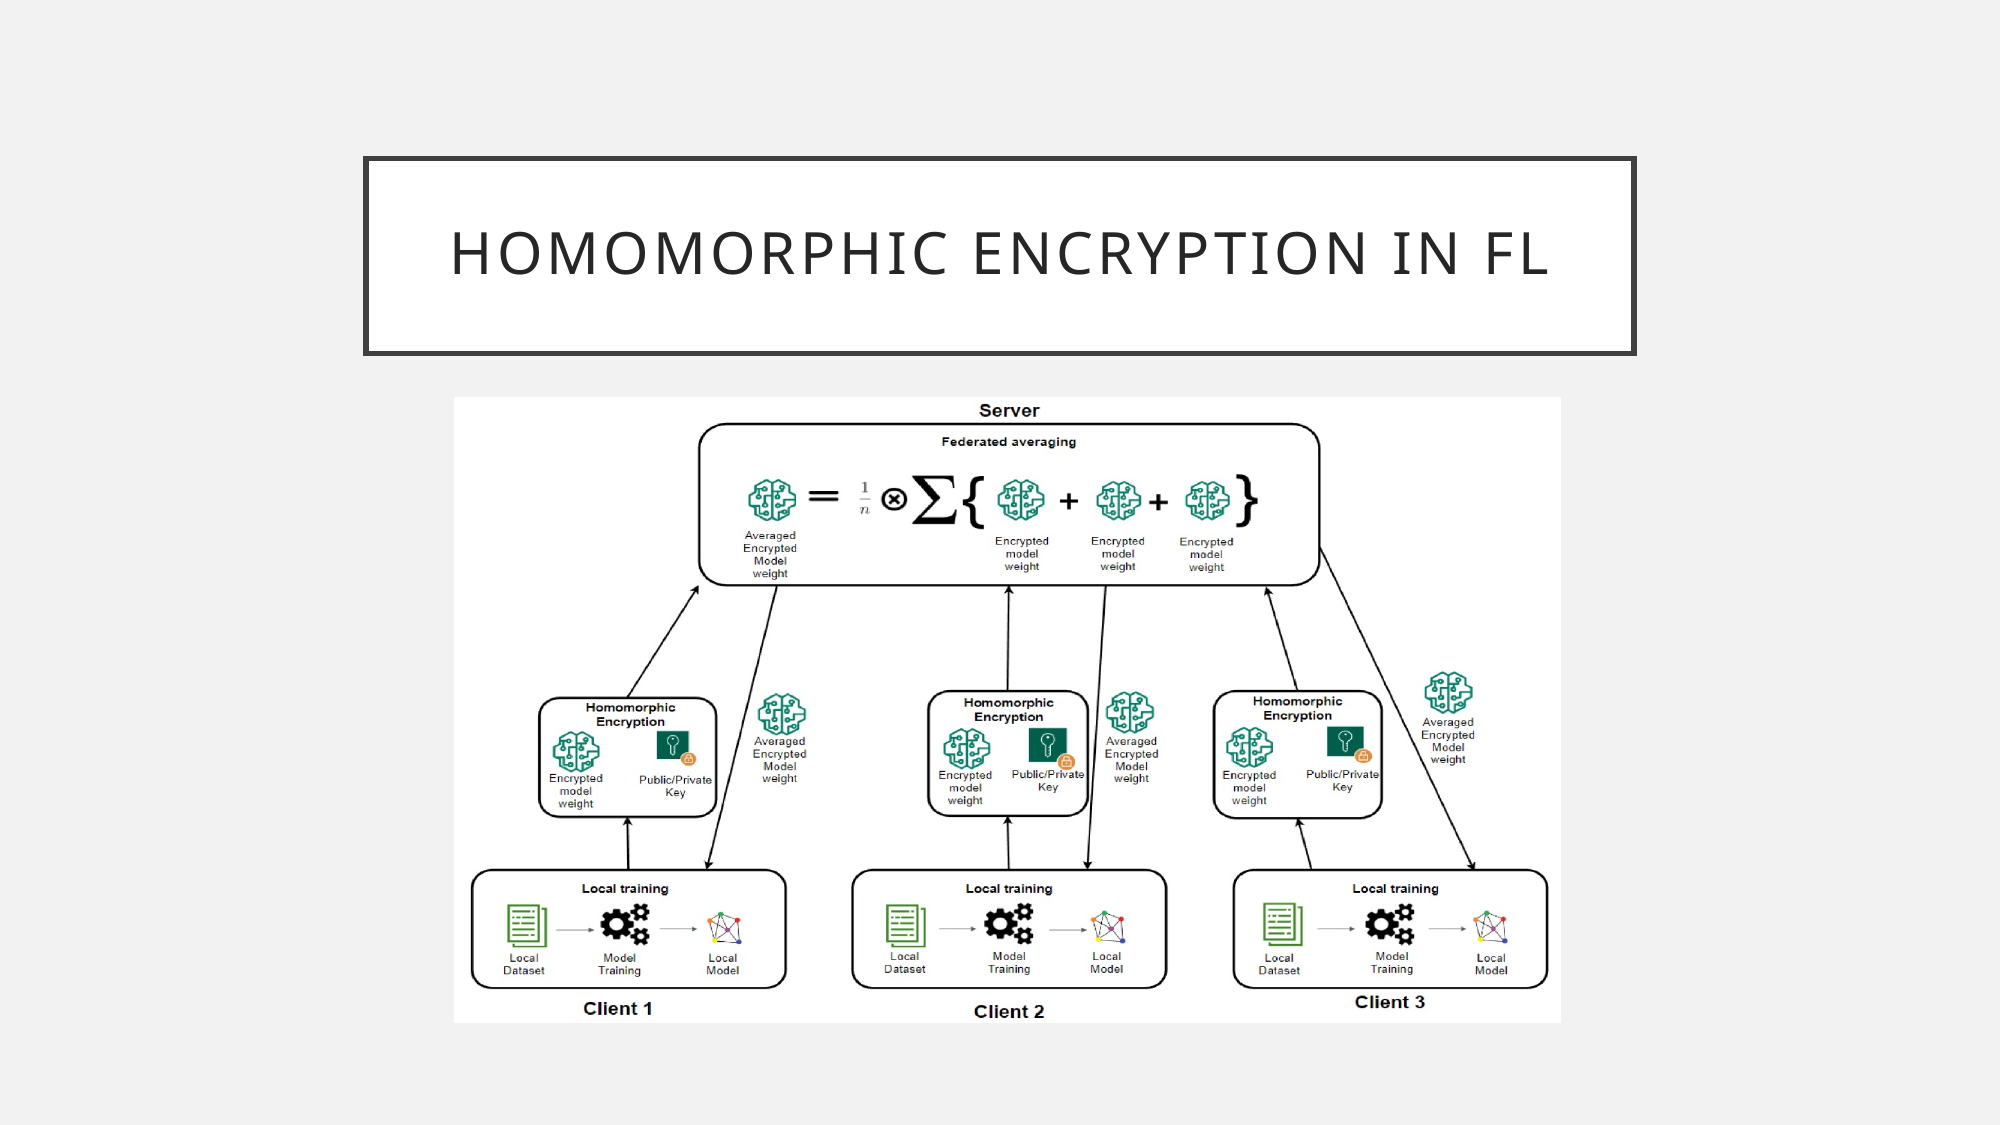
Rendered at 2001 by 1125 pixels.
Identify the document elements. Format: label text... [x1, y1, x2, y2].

title Homomorphic encryption In FL [363, 156, 1637, 356]
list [454, 397, 1561, 1023]
